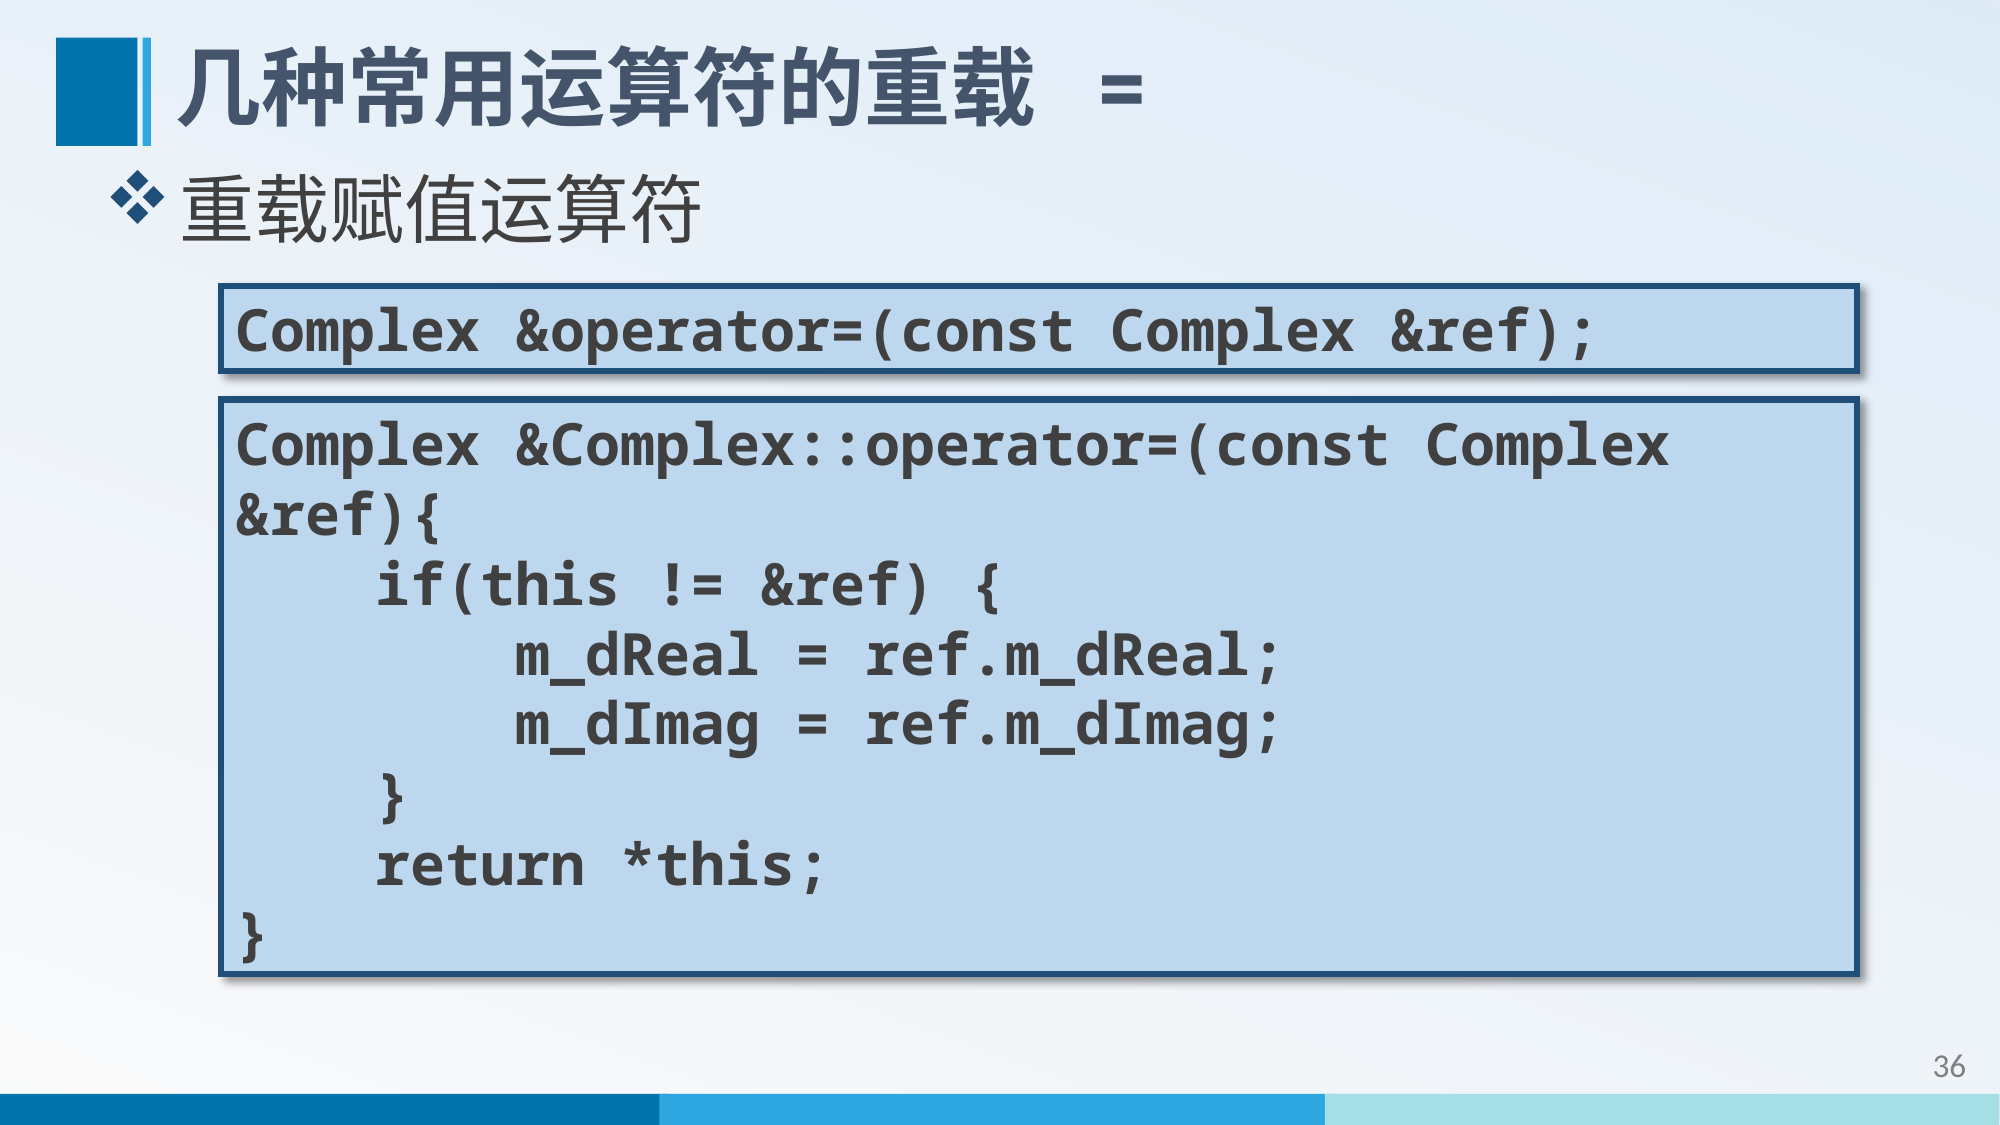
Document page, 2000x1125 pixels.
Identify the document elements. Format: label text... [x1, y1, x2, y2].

text_box Complex &Complex::operator=(const Complex &ref){ if(this != &ref) { m_dReal = ref.m_dReal; m_dImag = ref.m_dImag; } return *this; } [220, 399, 1857, 974]
title 几种常用运算符的重载 = [160, 37, 1791, 146]
text_box 重载赋值运算符 [89, 154, 1900, 260]
text_box Complex &operator=(const Complex &ref); [220, 285, 1858, 372]
